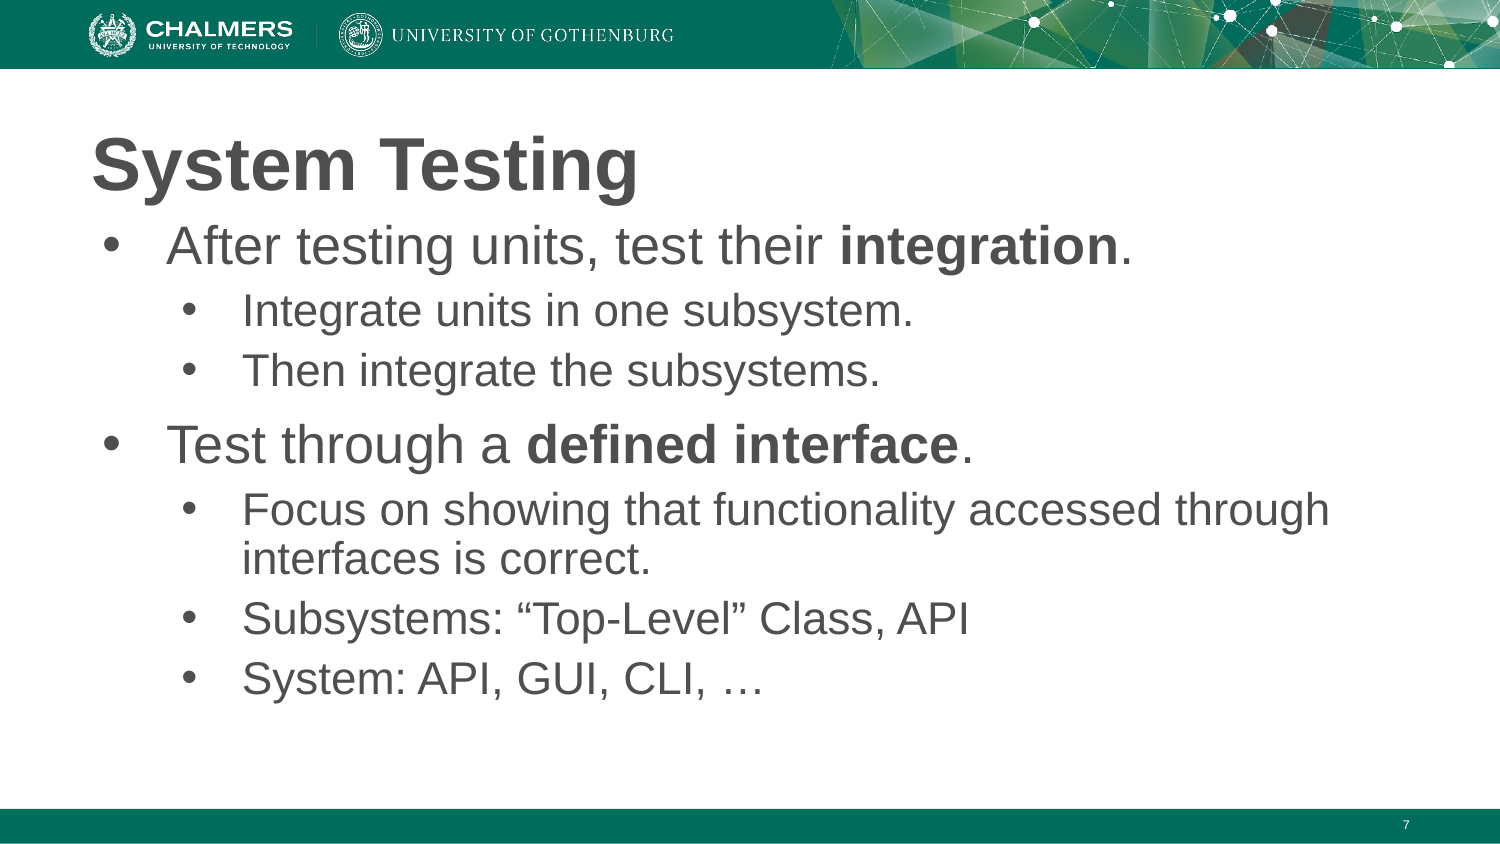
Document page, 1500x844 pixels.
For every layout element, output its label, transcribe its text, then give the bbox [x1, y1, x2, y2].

picture [759, 0, 1500, 68]
slide_number ‹#› [1074, 809, 1425, 844]
list After testing units, test their integration. Integrate units in one subsystem. Then integrate the subsystems. Test through a defined interface. Focus on showing that functionality accessed through interfaces is correct. Subsystems: “Top-Level” Class, API System: API, GUI, CLI, … [76, 210, 1425, 782]
picture [64, 0, 696, 85]
title System Testing [76, 100, 1425, 210]
